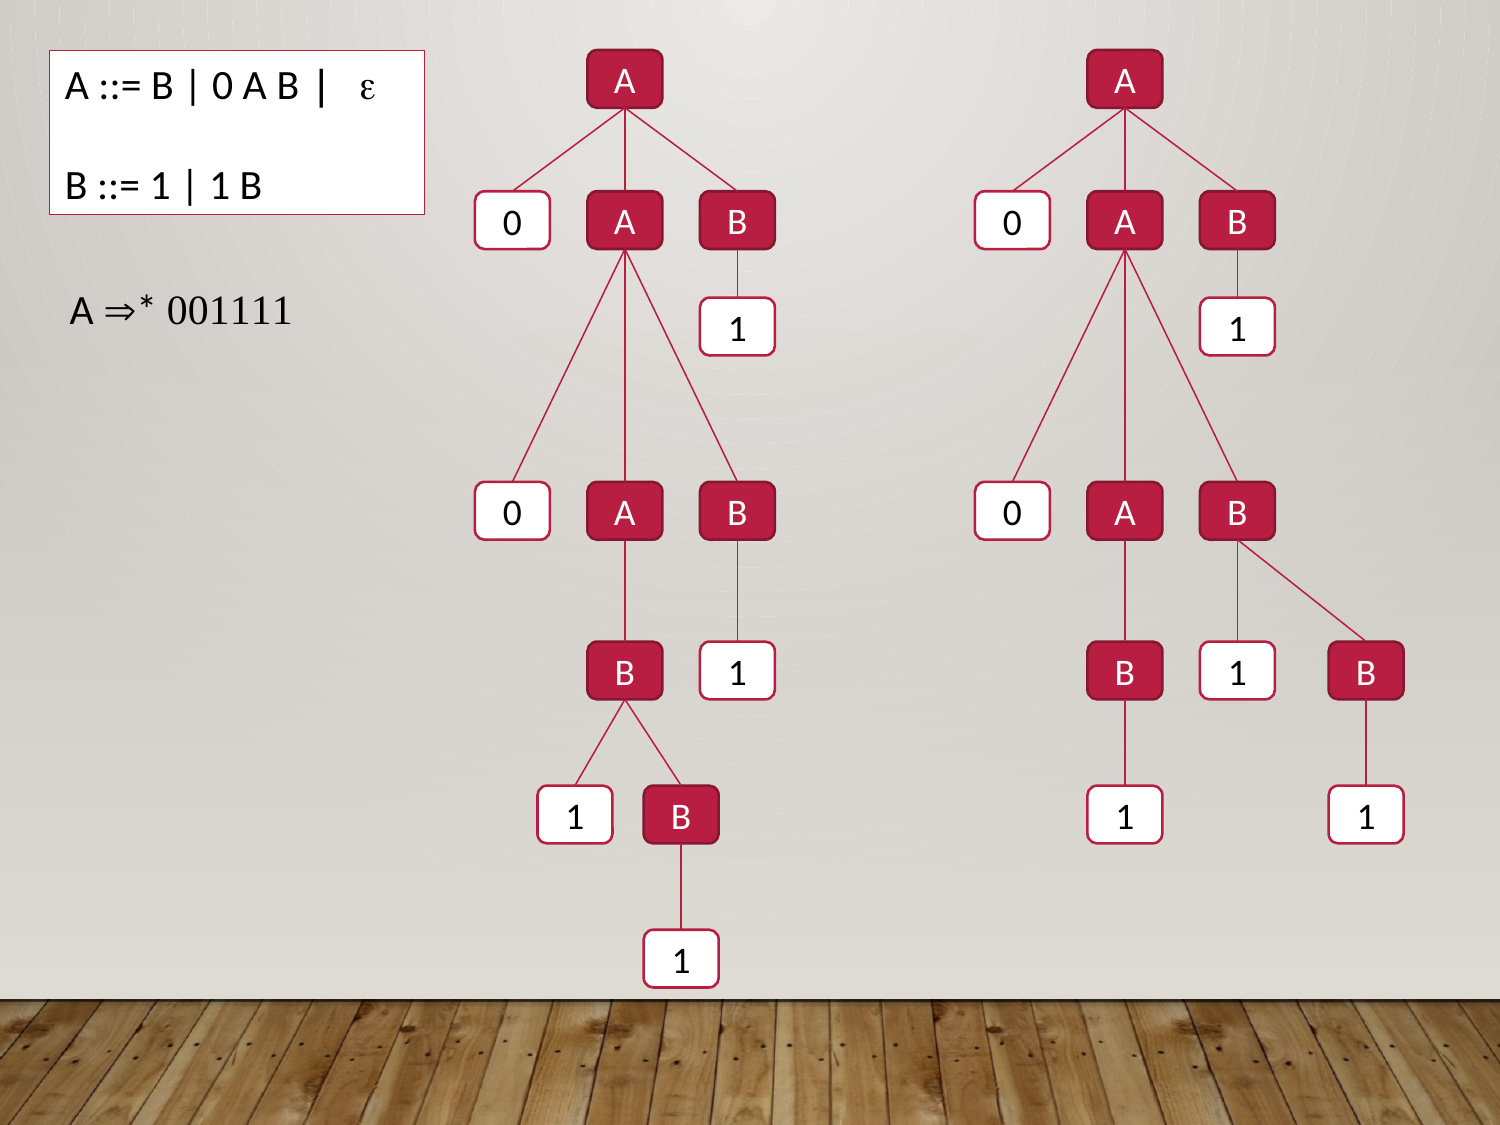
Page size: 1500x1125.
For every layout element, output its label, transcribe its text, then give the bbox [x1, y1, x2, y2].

text_box 1 [738, 296, 777, 357]
text_box B [698, 189, 777, 251]
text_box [512, 248, 624, 483]
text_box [624, 107, 738, 192]
text_box A [586, 192, 664, 248]
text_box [624, 699, 682, 786]
text_box 0 [473, 480, 552, 542]
text_box B [1198, 189, 1277, 251]
text_box 1 [698, 640, 777, 701]
text_box 0 [973, 189, 1052, 251]
text_box B [642, 784, 720, 845]
text_box 1 [642, 928, 720, 989]
text_box 1 [1238, 296, 1277, 357]
text_box 0 [973, 480, 1052, 542]
text_box A *  [54, 275, 308, 340]
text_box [1237, 539, 1367, 642]
text_box A [1086, 483, 1164, 542]
text_box 1 [1327, 784, 1405, 845]
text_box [624, 248, 738, 483]
text_box B [586, 640, 664, 699]
text_box B [1198, 480, 1277, 542]
text_box 0 [473, 189, 552, 251]
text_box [1124, 248, 1238, 483]
text_box A [586, 483, 664, 542]
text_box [1012, 107, 1124, 192]
picture [0, 999, 1500, 1125]
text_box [1124, 107, 1238, 192]
text_box 1 [1198, 640, 1277, 701]
text_box 1 [1086, 784, 1164, 845]
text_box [574, 699, 624, 786]
text_box A ::= B | 0 A B |  B ::= 1 | 1 B [49, 50, 425, 215]
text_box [512, 107, 624, 192]
text_box 1 [536, 784, 614, 845]
text_box A [1086, 48, 1164, 107]
text_box B [1086, 640, 1164, 701]
text_box B [1327, 640, 1405, 701]
text_box B [698, 480, 777, 542]
text_box A [586, 48, 664, 107]
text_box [1012, 248, 1124, 483]
text_box A [1086, 192, 1164, 248]
